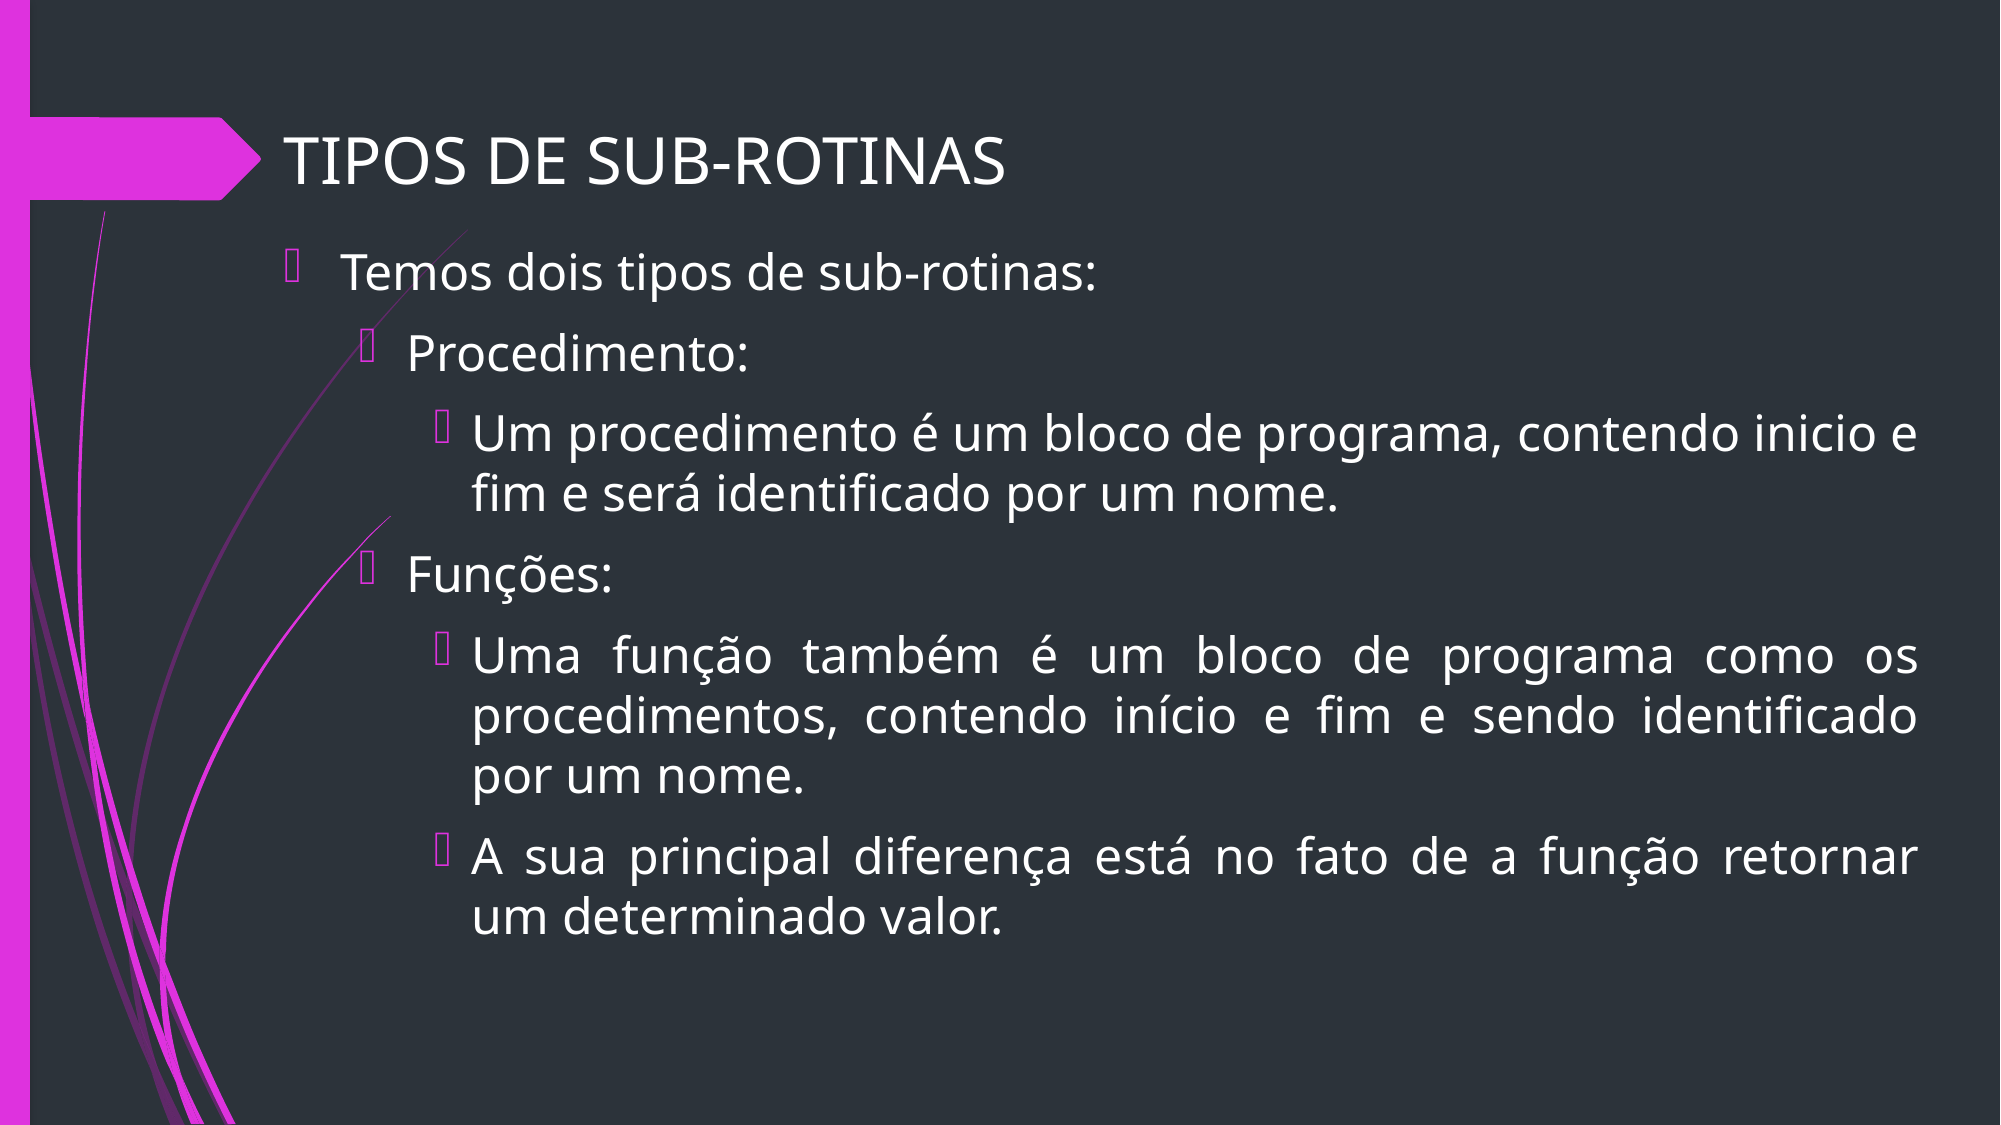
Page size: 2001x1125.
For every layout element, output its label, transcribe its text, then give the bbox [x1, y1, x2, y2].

title TIPOS DE SUB-ROTINAS [269, 111, 1935, 206]
list Temos dois tipos de sub-rotinas: Procedimento: Um procedimento é um bloco de programa, contendo inicio e fim e será identificado por um nome. Funções: Uma função também é um bloco de programa como os procedimentos, contendo início e fim e sendo identificado por um nome. A sua principal diferença está no fato de a função retornar um determinado valor. [269, 232, 1935, 1088]
